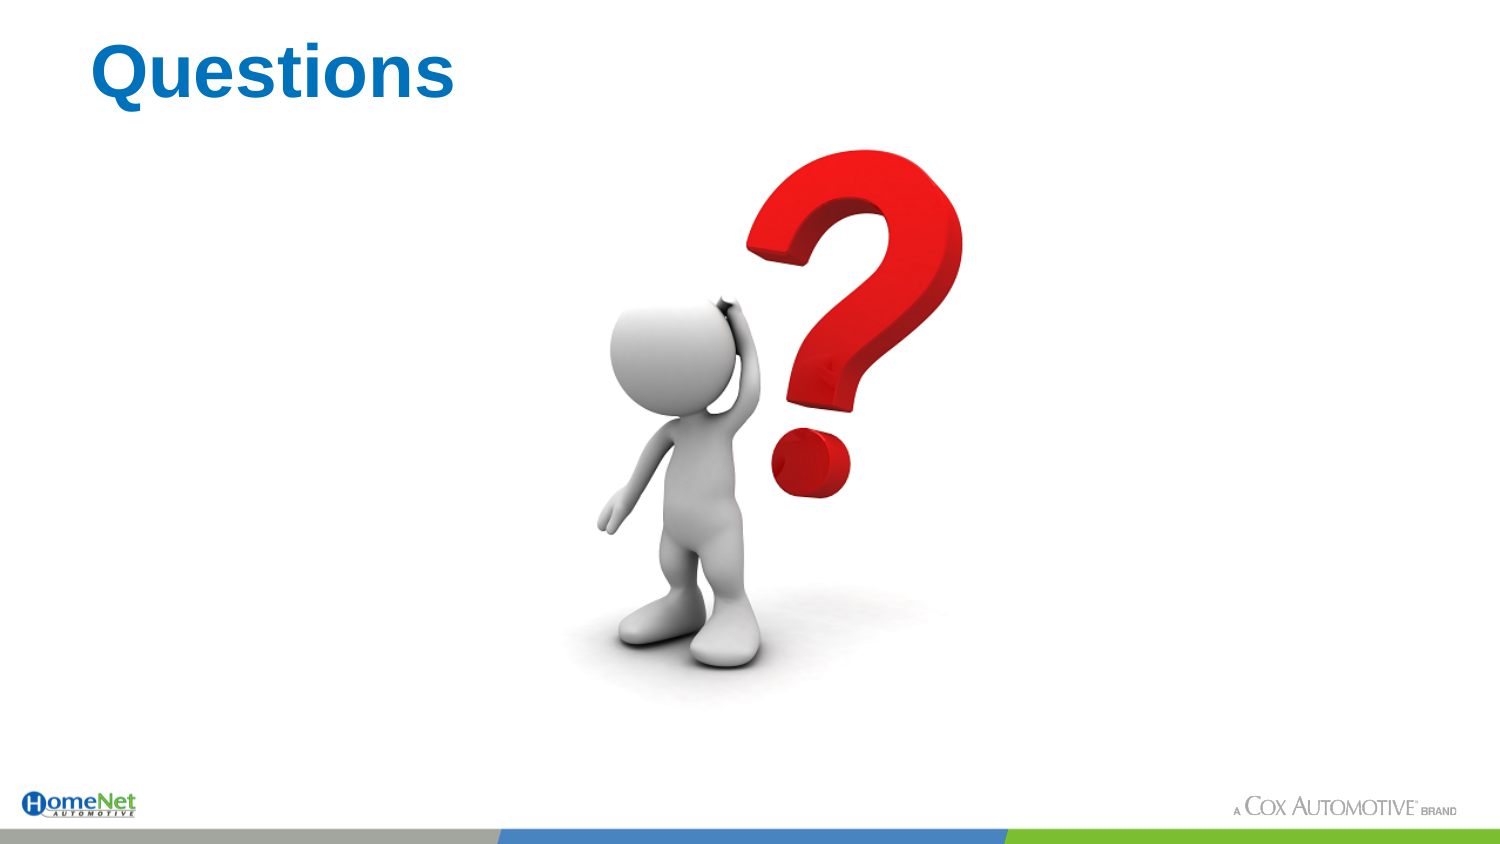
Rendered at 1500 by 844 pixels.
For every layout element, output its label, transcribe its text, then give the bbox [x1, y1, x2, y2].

title Questions [75, 0, 1425, 138]
picture [0, 84, 1500, 844]
